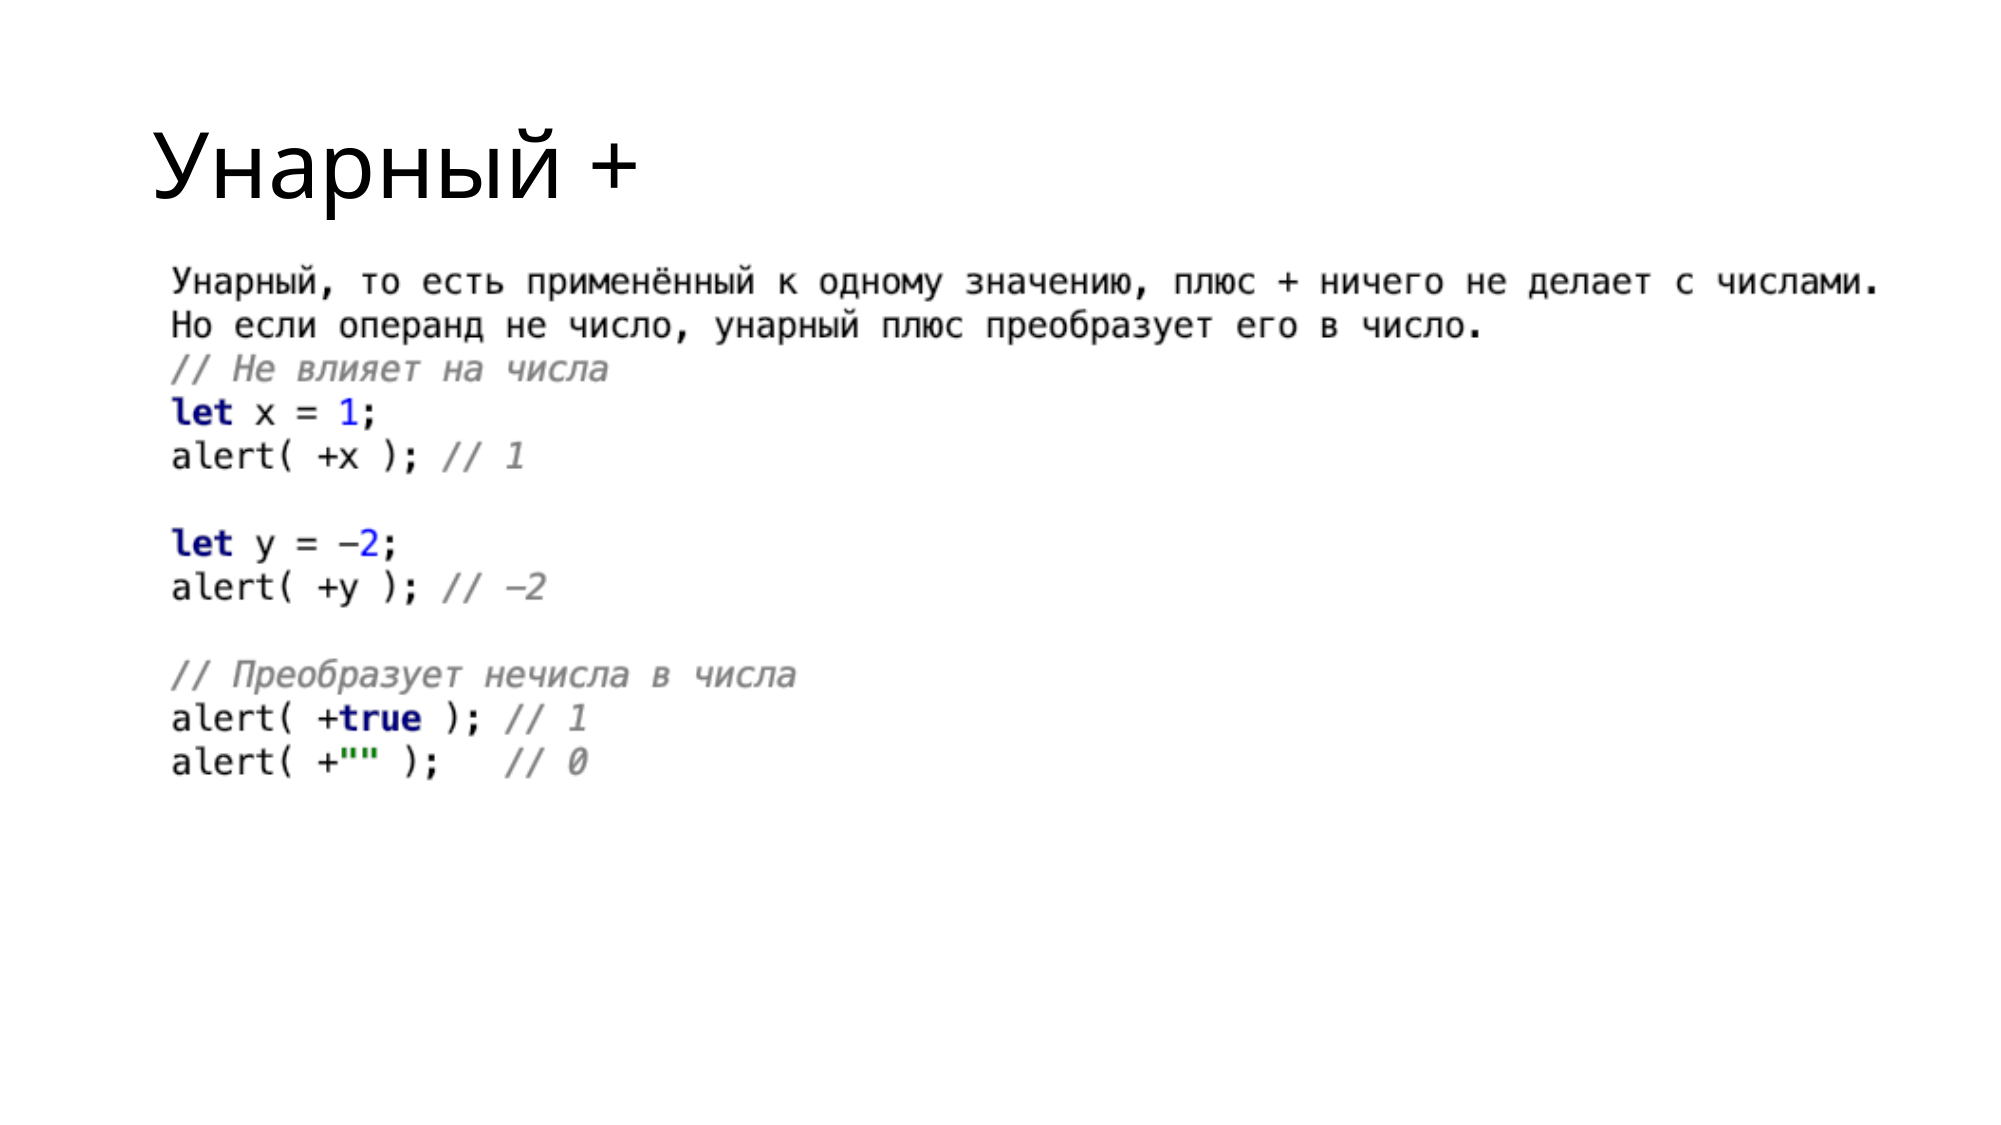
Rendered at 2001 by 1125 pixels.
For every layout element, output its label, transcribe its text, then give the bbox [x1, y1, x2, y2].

title Унарный + [137, 59, 1863, 278]
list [158, 260, 1936, 811]
